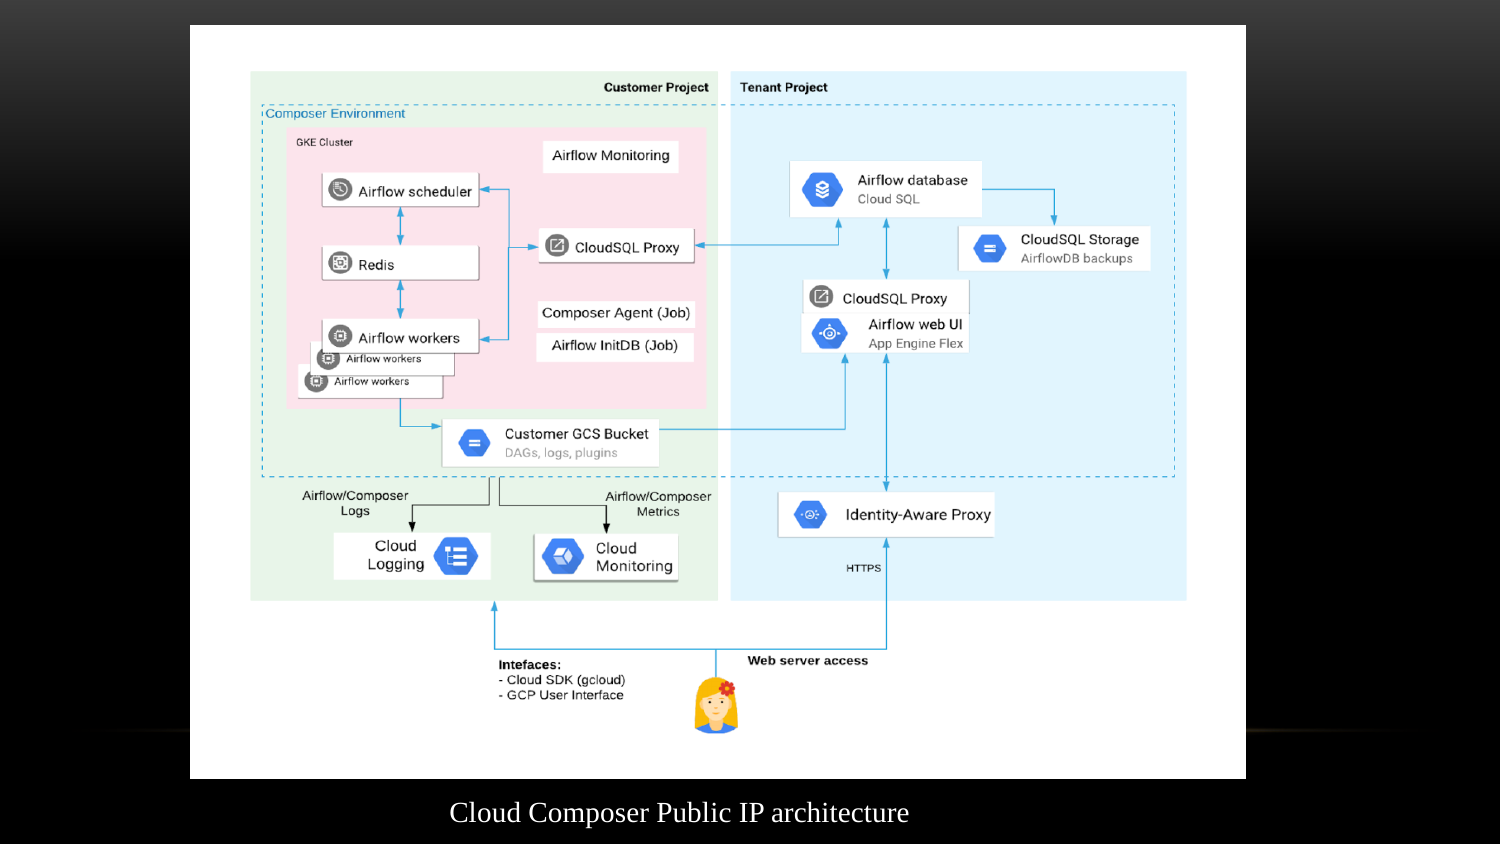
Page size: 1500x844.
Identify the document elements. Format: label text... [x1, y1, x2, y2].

picture [0, 0, 1500, 844]
text_box Cloud Composer Public IP architecture [434, 792, 926, 836]
